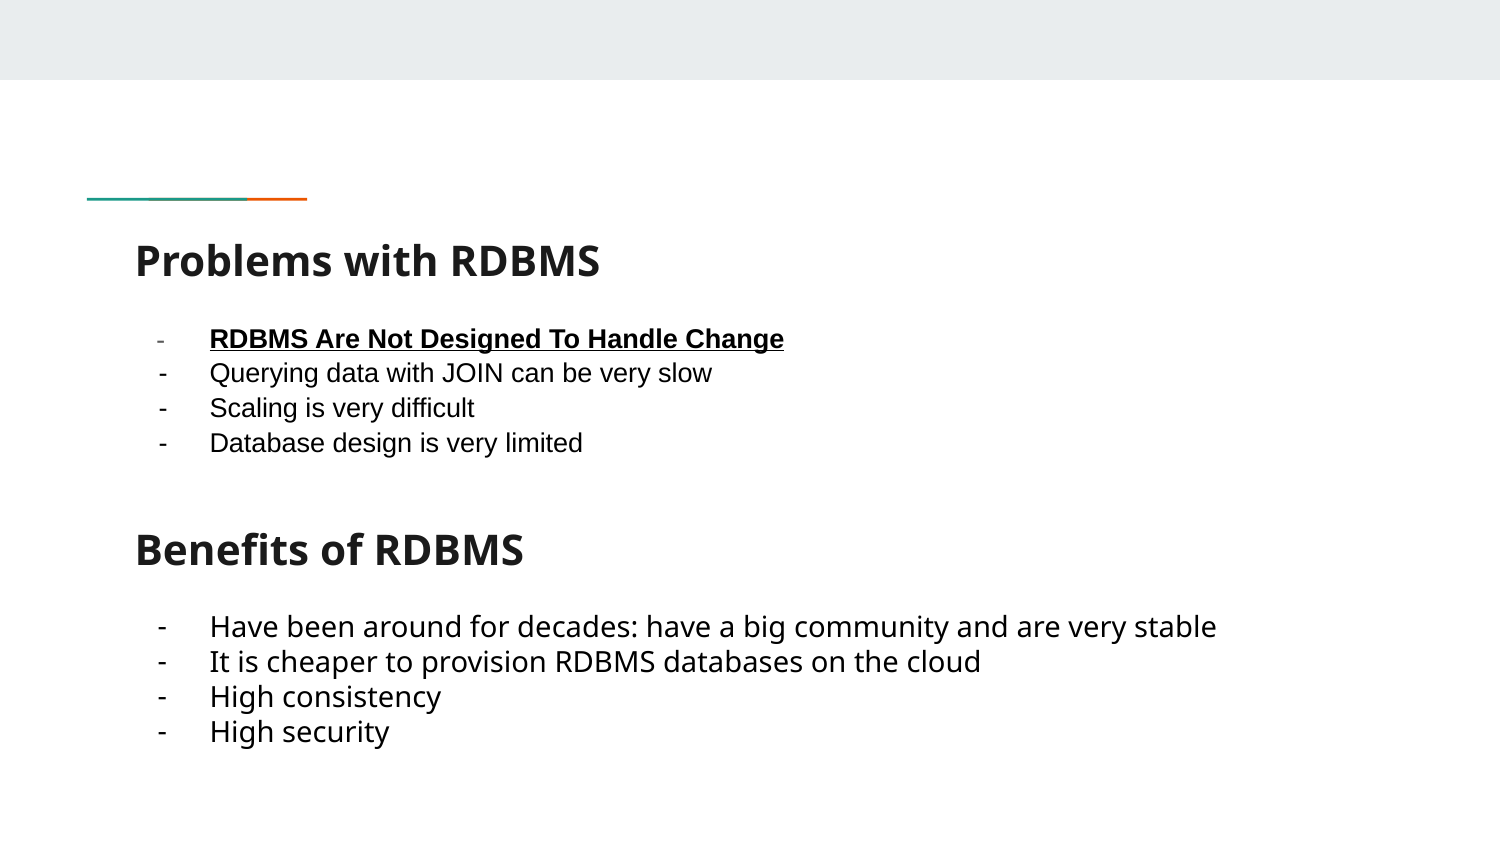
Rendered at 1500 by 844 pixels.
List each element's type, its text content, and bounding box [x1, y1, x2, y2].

text_box Have been around for decades: have a big community and are very stable It is cheaper to provision RDBMS databases on the cloud High consistency High security [119, 593, 1287, 763]
title Problems with RDBMS [119, 216, 1381, 304]
title Benefits of RDBMS [119, 505, 1381, 594]
list RDBMS Are Not Designed To Handle Change Querying data with JOIN can be very slow Scaling is very difficult Database design is very limited [119, 304, 1381, 486]
